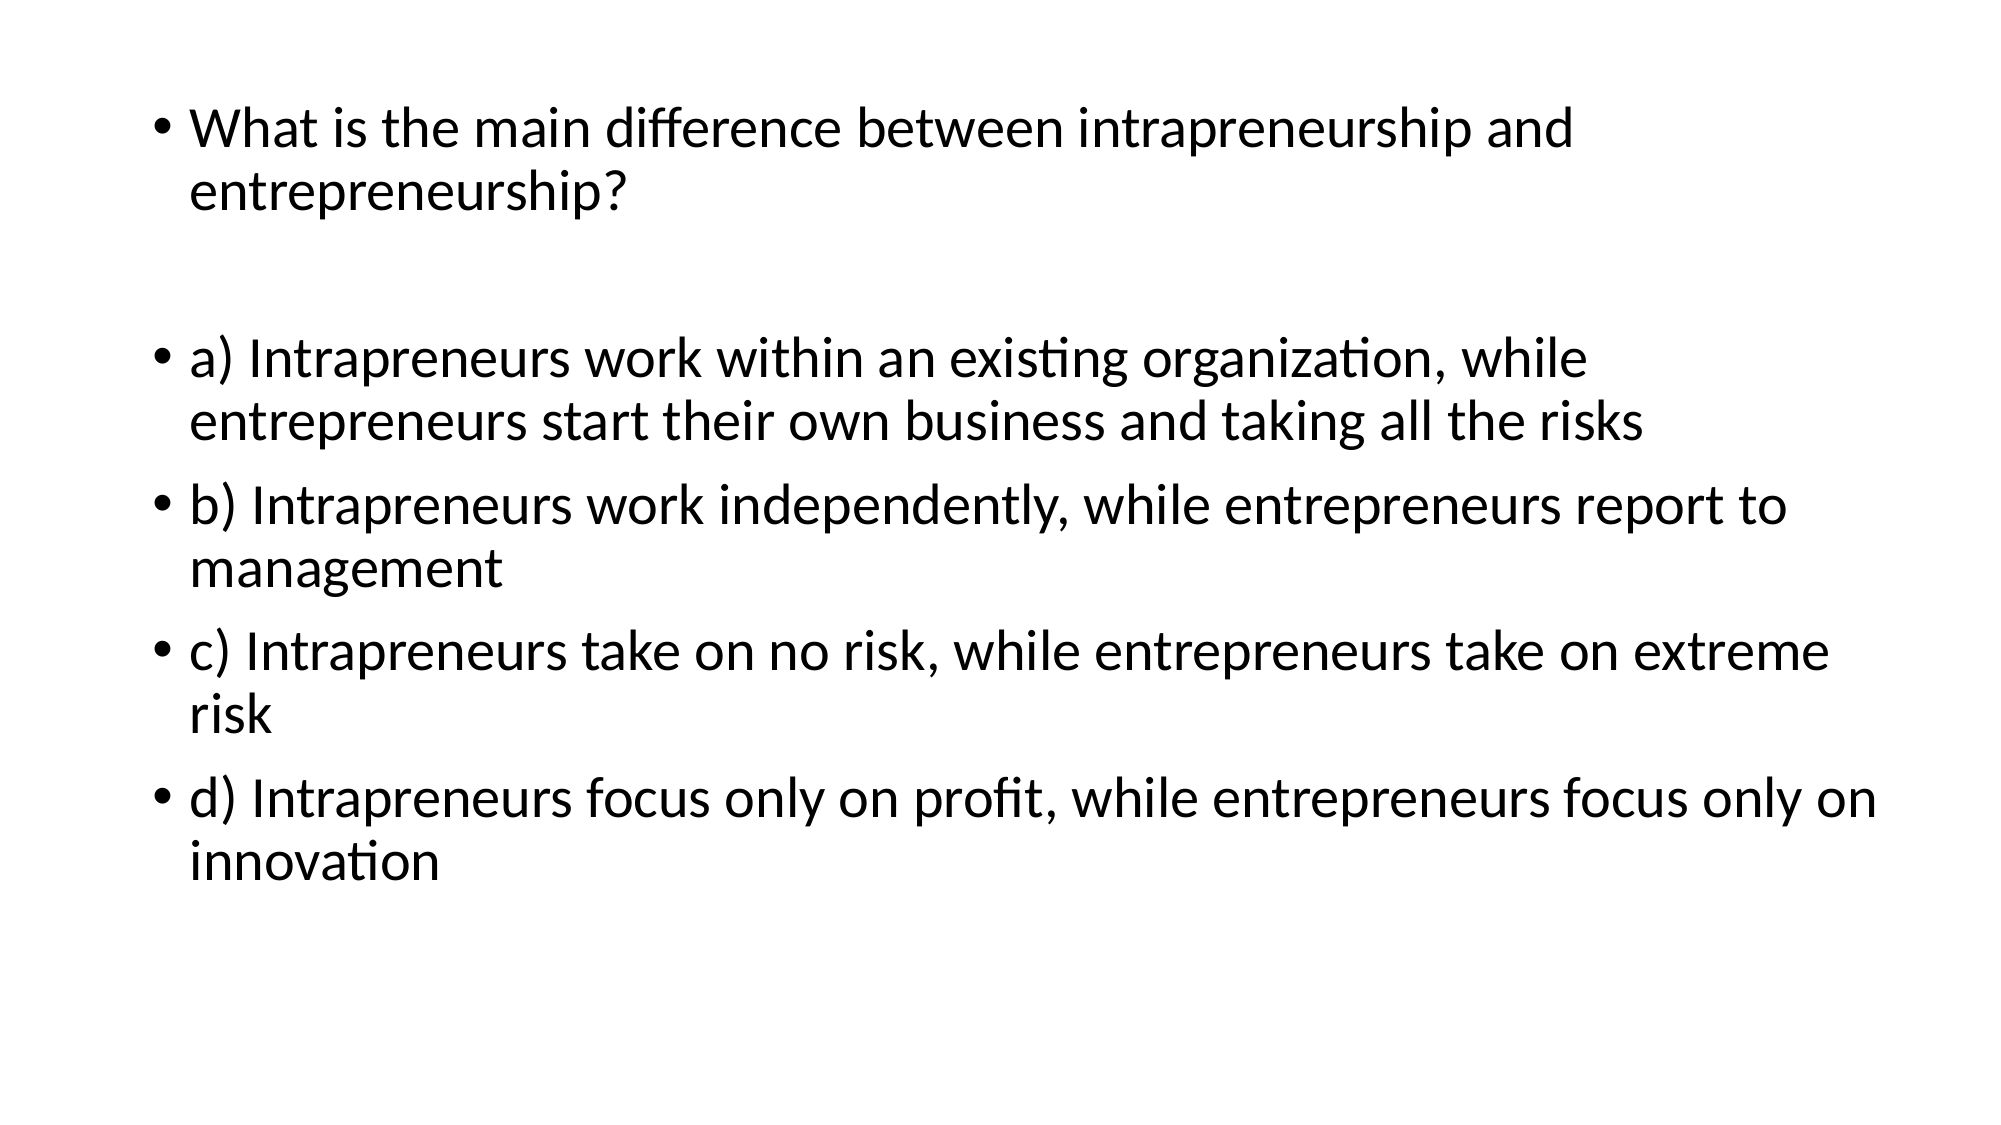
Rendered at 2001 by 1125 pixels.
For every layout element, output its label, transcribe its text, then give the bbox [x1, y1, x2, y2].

list What is the main difference between intrapreneurship and entrepreneurship? a) Intrapreneurs work within an existing organization, while entrepreneurs start their own business and taking all the risks b) Intrapreneurs work independently, while entrepreneurs report to management c) Intrapreneurs take on no risk, while entrepreneurs take on extreme risk d) Intrapreneurs focus only on profit, while entrepreneurs focus only on innovation [137, 89, 1942, 1042]
